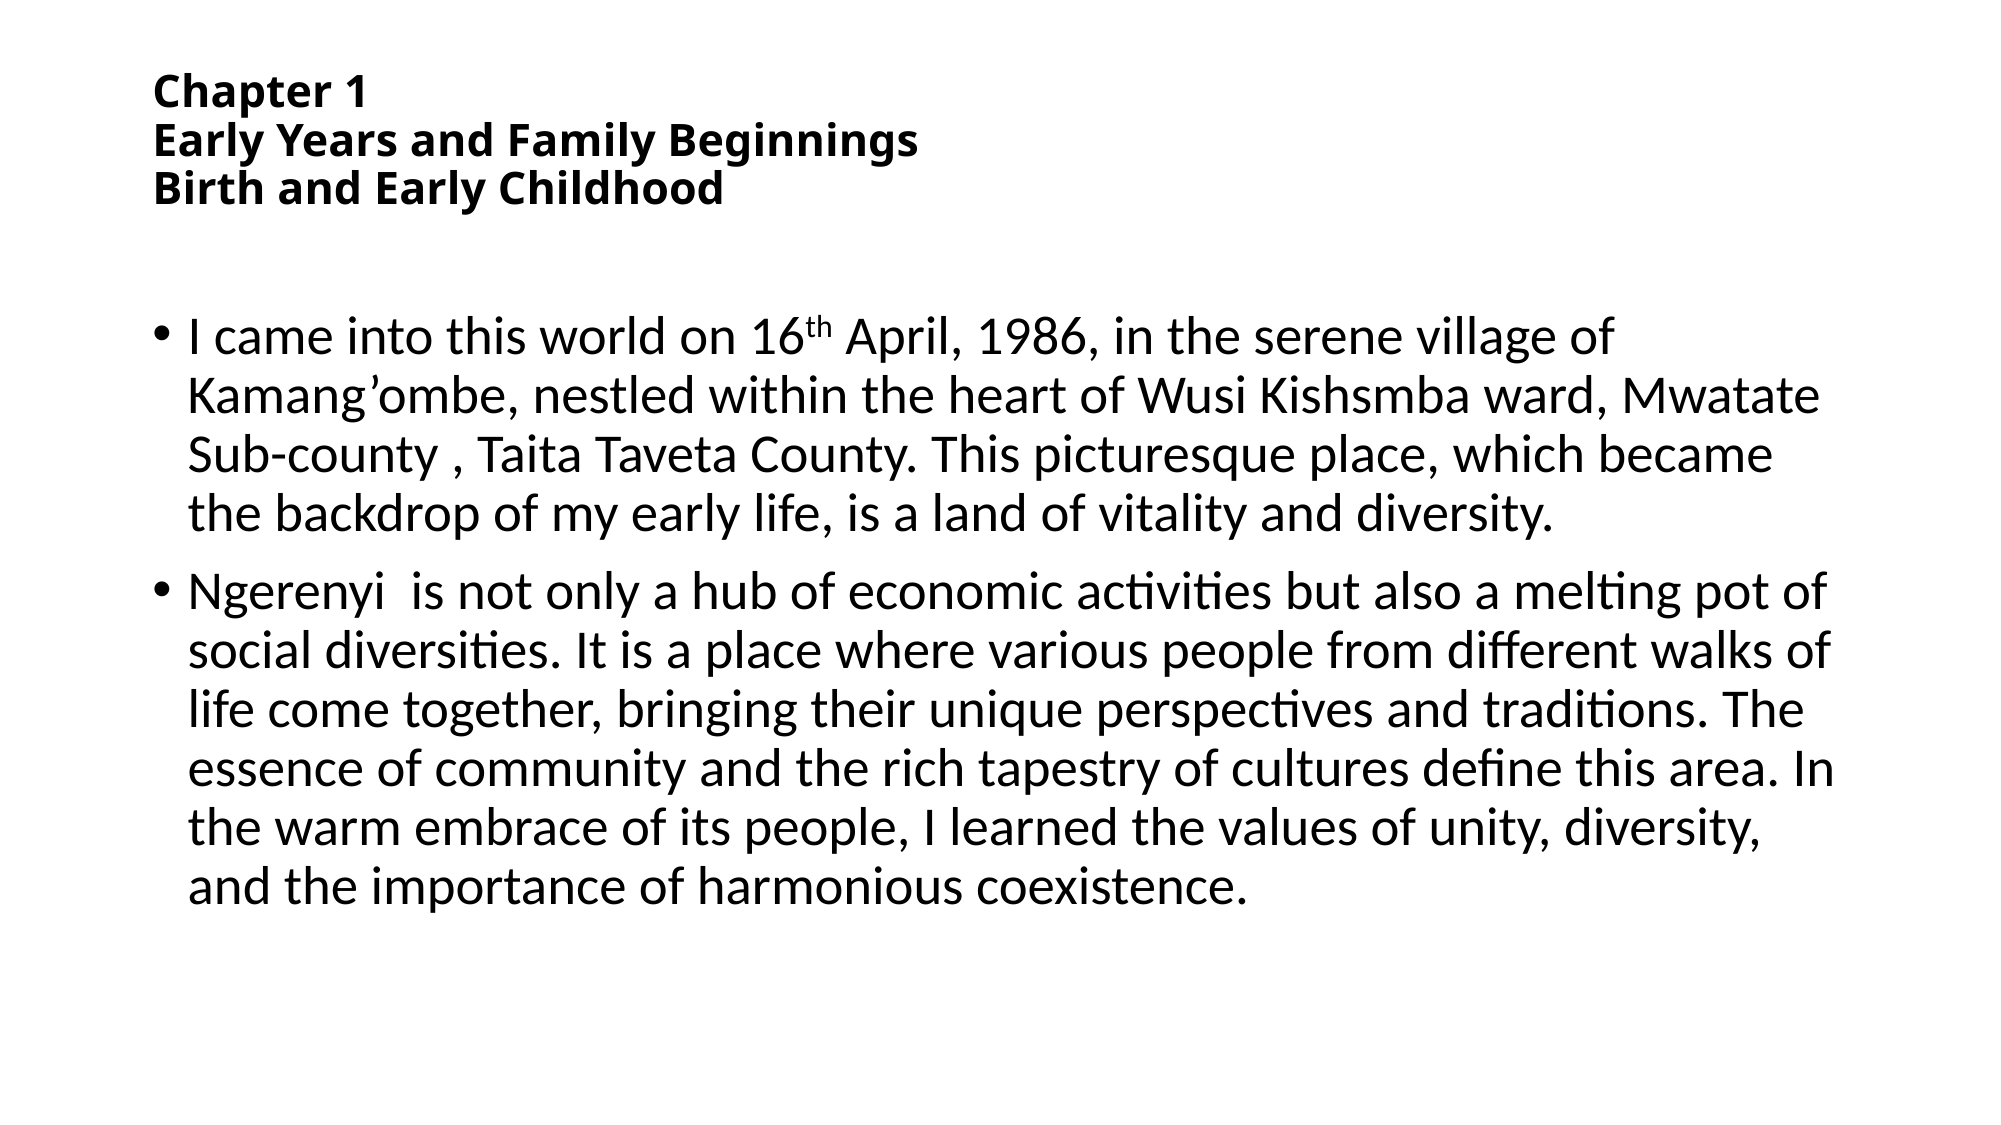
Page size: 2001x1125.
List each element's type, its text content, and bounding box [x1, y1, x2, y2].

title Chapter 1 Early Years and Family Beginnings Birth and Early Childhood [137, 59, 1863, 278]
list I came into this world on 16th April, 1986, in the serene village of Kamang’ombe, nestled within the heart of Wusi Kishsmba ward, Mwatate Sub-county , Taita Taveta County. This picturesque place, which became the backdrop of my early life, is a land of vitality and diversity. Ngerenyi is not only a hub of economic activities but also a melting pot of social diversities. It is a place where various people from different walks of life come together, bringing their unique perspectives and traditions. The essence of community and the rich tapestry of cultures define this area. In the warm embrace of its people, I learned the values of unity, diversity, and the importance of harmonious coexistence. [137, 299, 1863, 1014]
